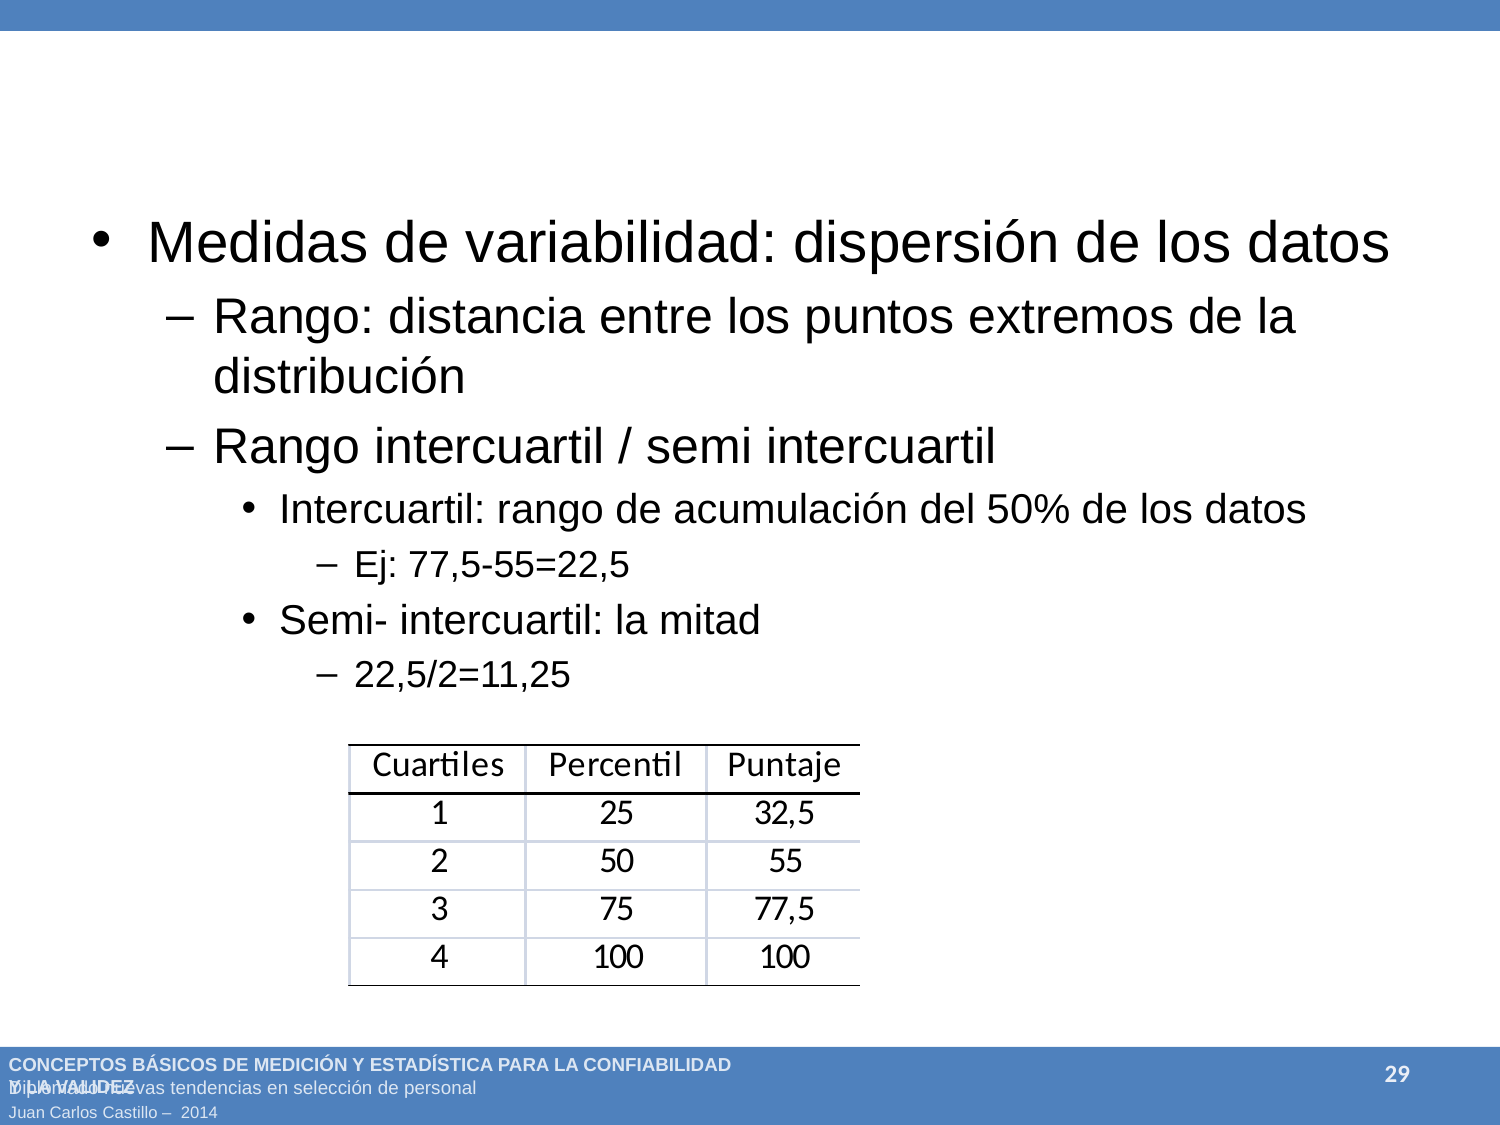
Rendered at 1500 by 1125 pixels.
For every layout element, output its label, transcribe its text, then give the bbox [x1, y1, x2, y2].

slide_number 29 [1074, 1042, 1425, 1103]
picture [348, 743, 863, 988]
list Medidas de variabilidad: dispersión de los datos Rango: distancia entre los puntos extremos de la distribución Rango intercuartil / semi intercuartil Intercuartil: rango de acumulación del 50% de los datos Ej: 77,5-55=22,5 Semi- intercuartil: la mitad 22,5/2=11,25 [76, 196, 1427, 1024]
